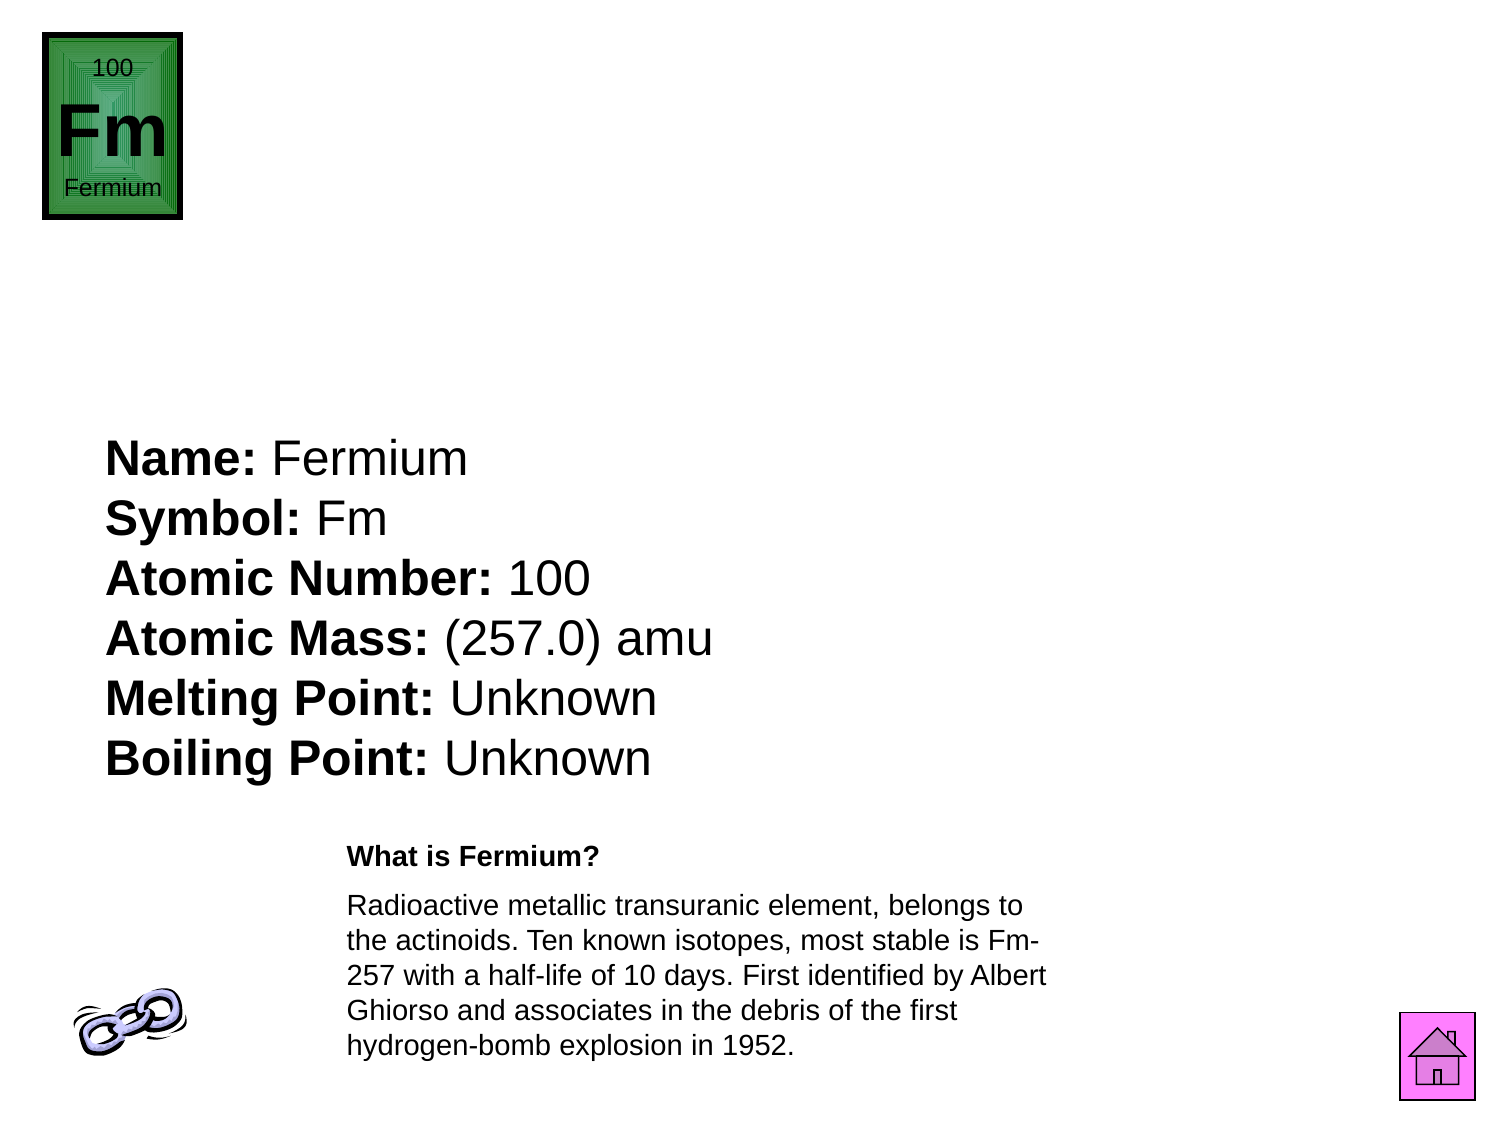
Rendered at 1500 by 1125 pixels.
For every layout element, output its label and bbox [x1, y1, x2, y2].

text_box [331, 829, 1082, 1069]
text_box [45, 35, 181, 217]
text_box [90, 418, 778, 793]
text_box [1399, 1012, 1475, 1100]
picture [73, 987, 188, 1057]
